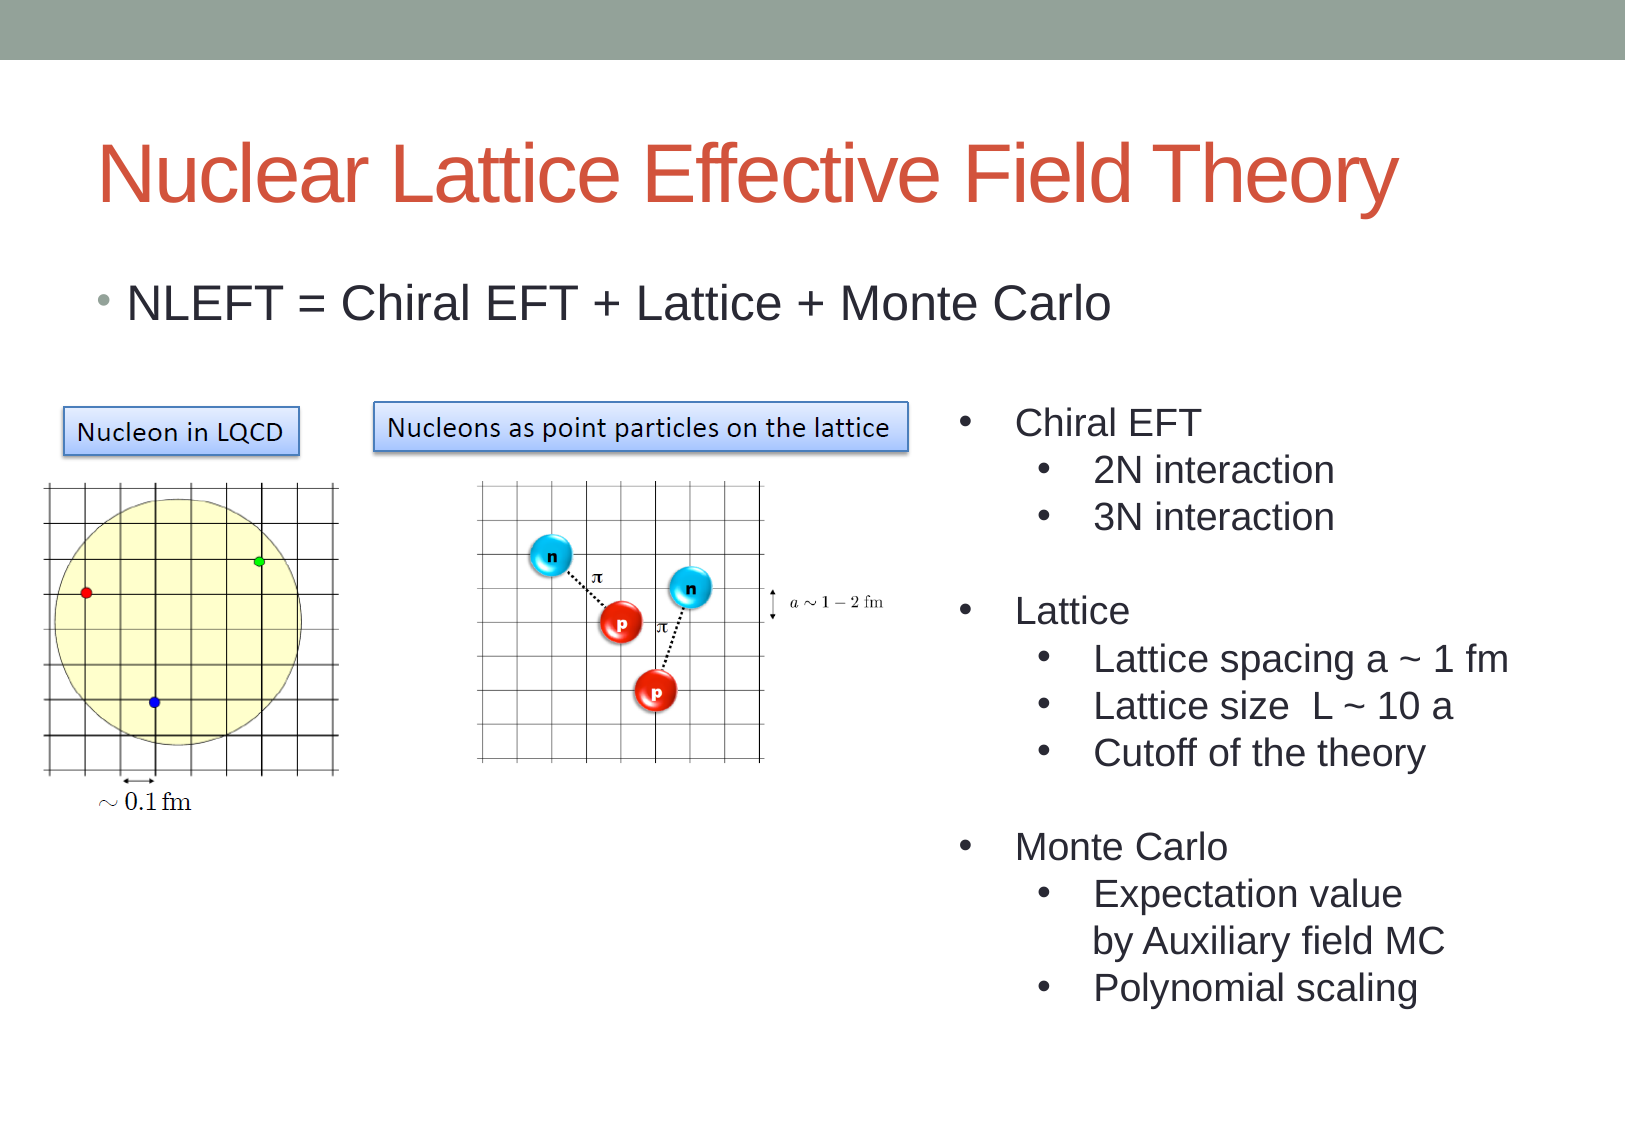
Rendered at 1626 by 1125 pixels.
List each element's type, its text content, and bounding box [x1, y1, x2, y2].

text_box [38, 372, 921, 822]
list NLEFT = Chiral EFT + Lattice + Monte Carlo [81, 262, 1544, 1063]
text_box Chiral EFT 2N interaction 3N interaction Lattice Lattice spacing a ~ 1 fm Lattice size L ~ 10 a Cutoff of the theory Monte Carlo Expectation value by Auxiliary field MC Polynomial scaling [943, 389, 1550, 1065]
title Nuclear Lattice Effective Field Theory [81, 87, 1544, 250]
